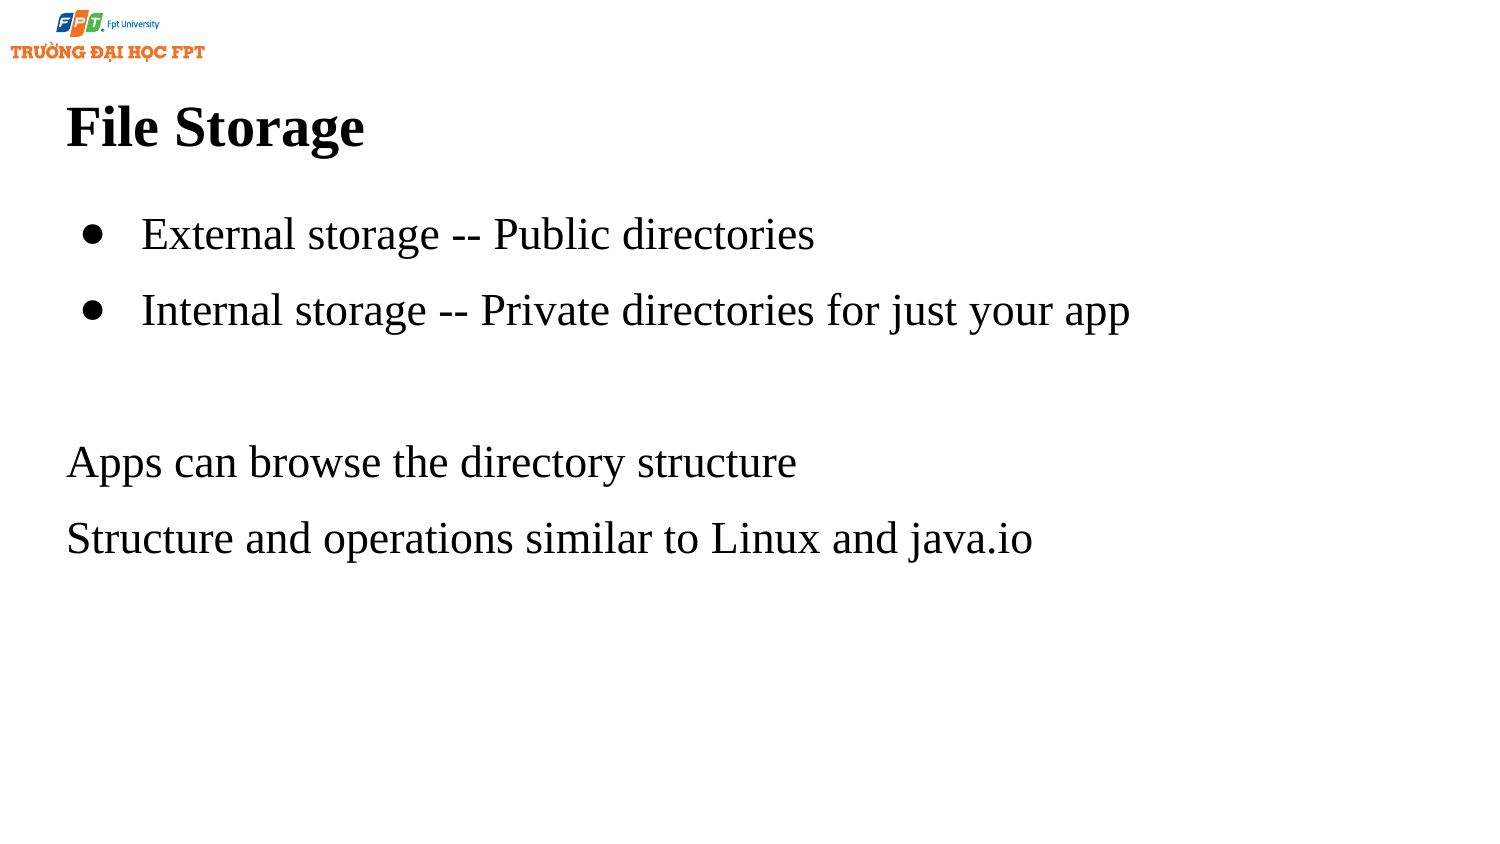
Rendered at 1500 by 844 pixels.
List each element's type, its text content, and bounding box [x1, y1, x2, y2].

list External storage -- Public directories Internal storage -- Private directories for just your app Apps can browse the directory structure Structure and operations similar to Linux and java.io [51, 189, 1449, 750]
title File Storage [51, 72, 1449, 167]
